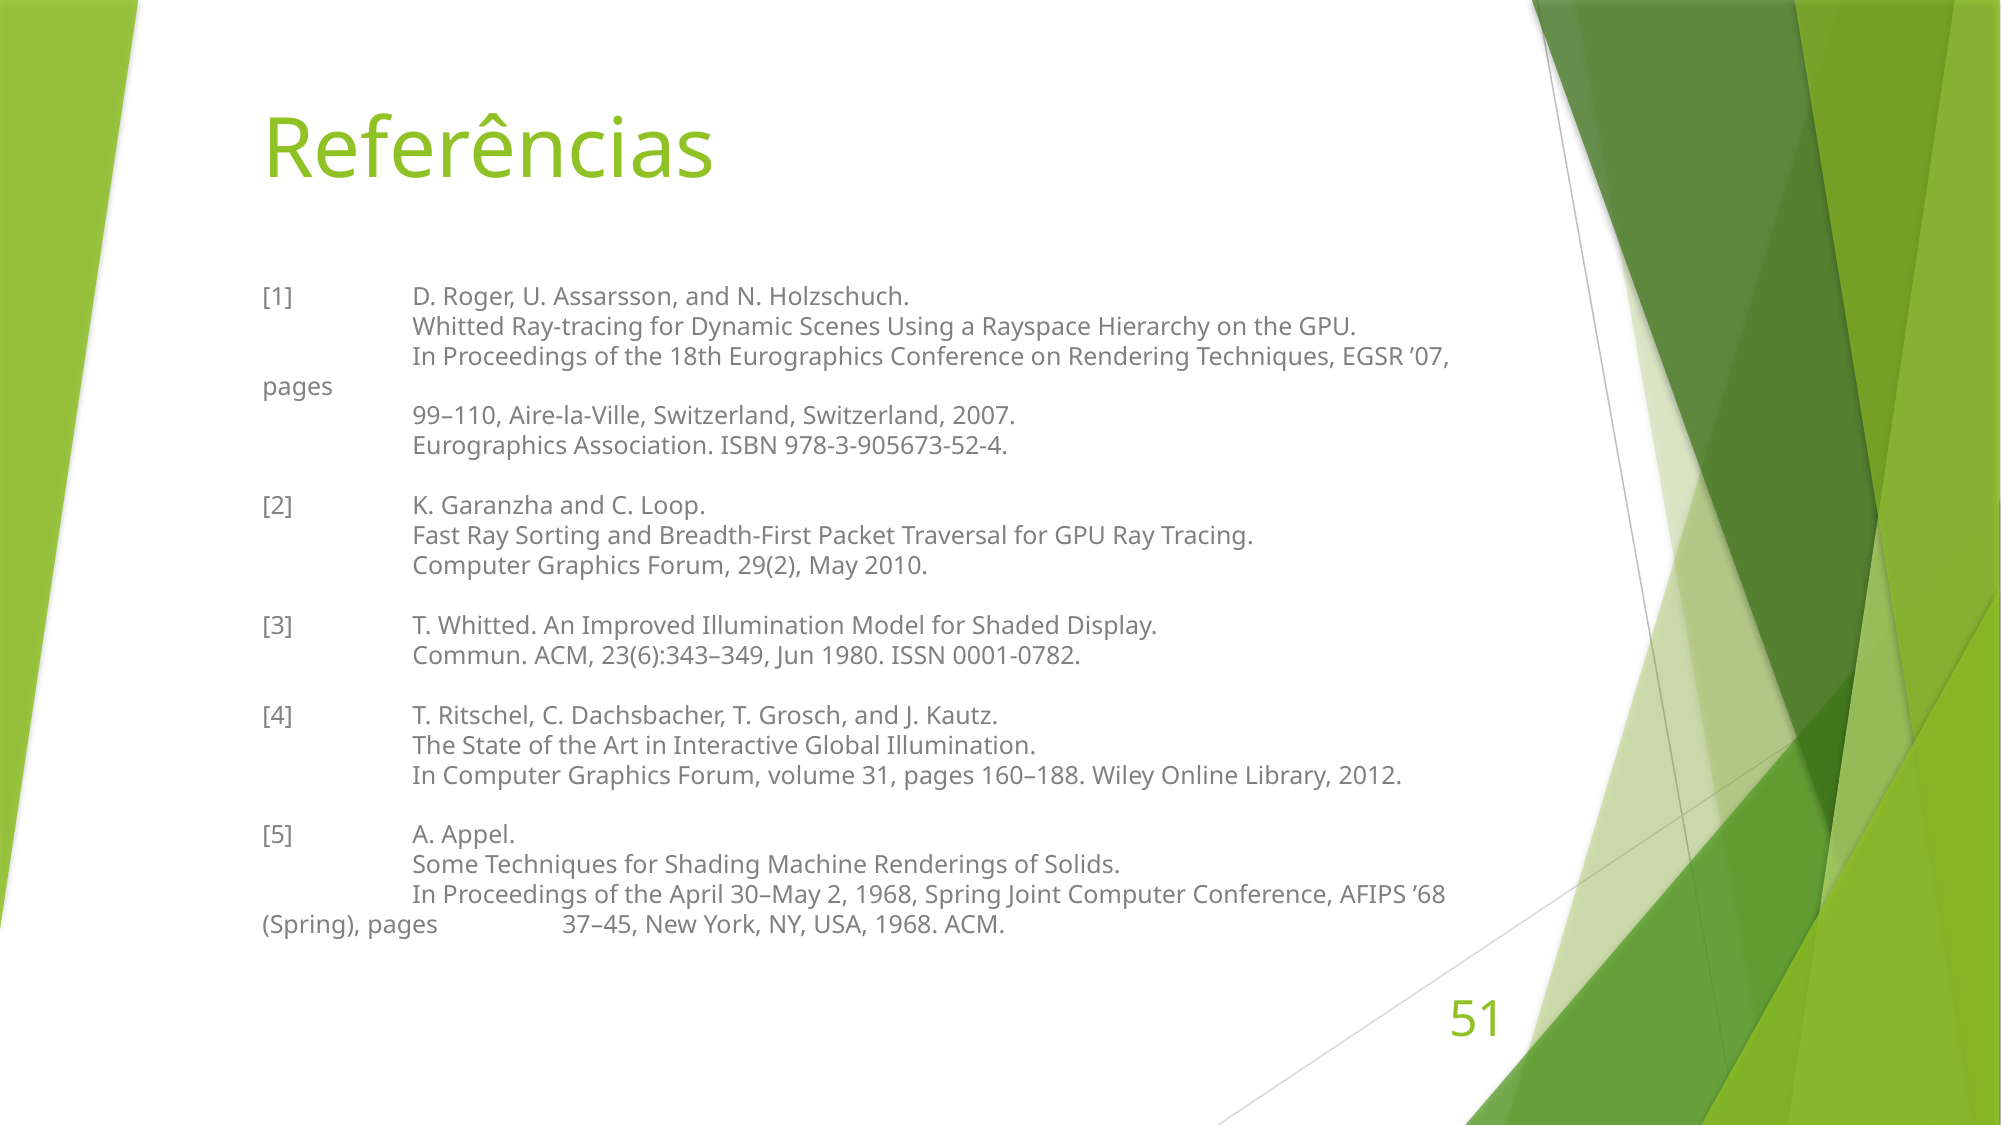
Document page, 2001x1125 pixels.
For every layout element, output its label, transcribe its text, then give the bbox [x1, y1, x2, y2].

slide_number 51 [1409, 991, 1522, 1051]
title Referências [247, 2, 1522, 202]
subtitle [1] D. Roger, U. Assarsson, and N. Holzschuch. Whitted Ray-tracing for Dynamic Scenes Using a Rayspace Hierarchy on the GPU. In Proceedings of the 18th Eurographics Conference on Rendering Techniques, EGSR ’07, pages 99–110, Aire-la-Ville, Switzerland, Switzerland, 2007. Eurographics Association. ISBN 978-3-905673-52-4. [2] K. Garanzha and C. Loop. Fast Ray Sorting and Breadth-First Packet Traversal for GPU Ray Tracing. Computer Graphics Forum, 29(2), May 2010. [3] T. Whitted. An Improved Illumination Model for Shaded Display. Commun. ACM, 23(6):343–349, Jun 1980. ISSN 0001-0782. [4] T. Ritschel, C. Dachsbacher, T. Grosch, and J. Kautz. The State of the Art in Interactive Global Illumination. In Computer Graphics Forum, volume 31, pages 160–188. Wiley Online Library, 2012. [5] A. Appel. Some Techniques for Shading Machine Renderings of Solids. In Proceedings of the April 30–May 2, 1968, Spring Joint Computer Conference, AFIPS ’68 (Spring), pages 37–45, New York, NY, USA, 1968. ACM. [247, 272, 1522, 1051]
